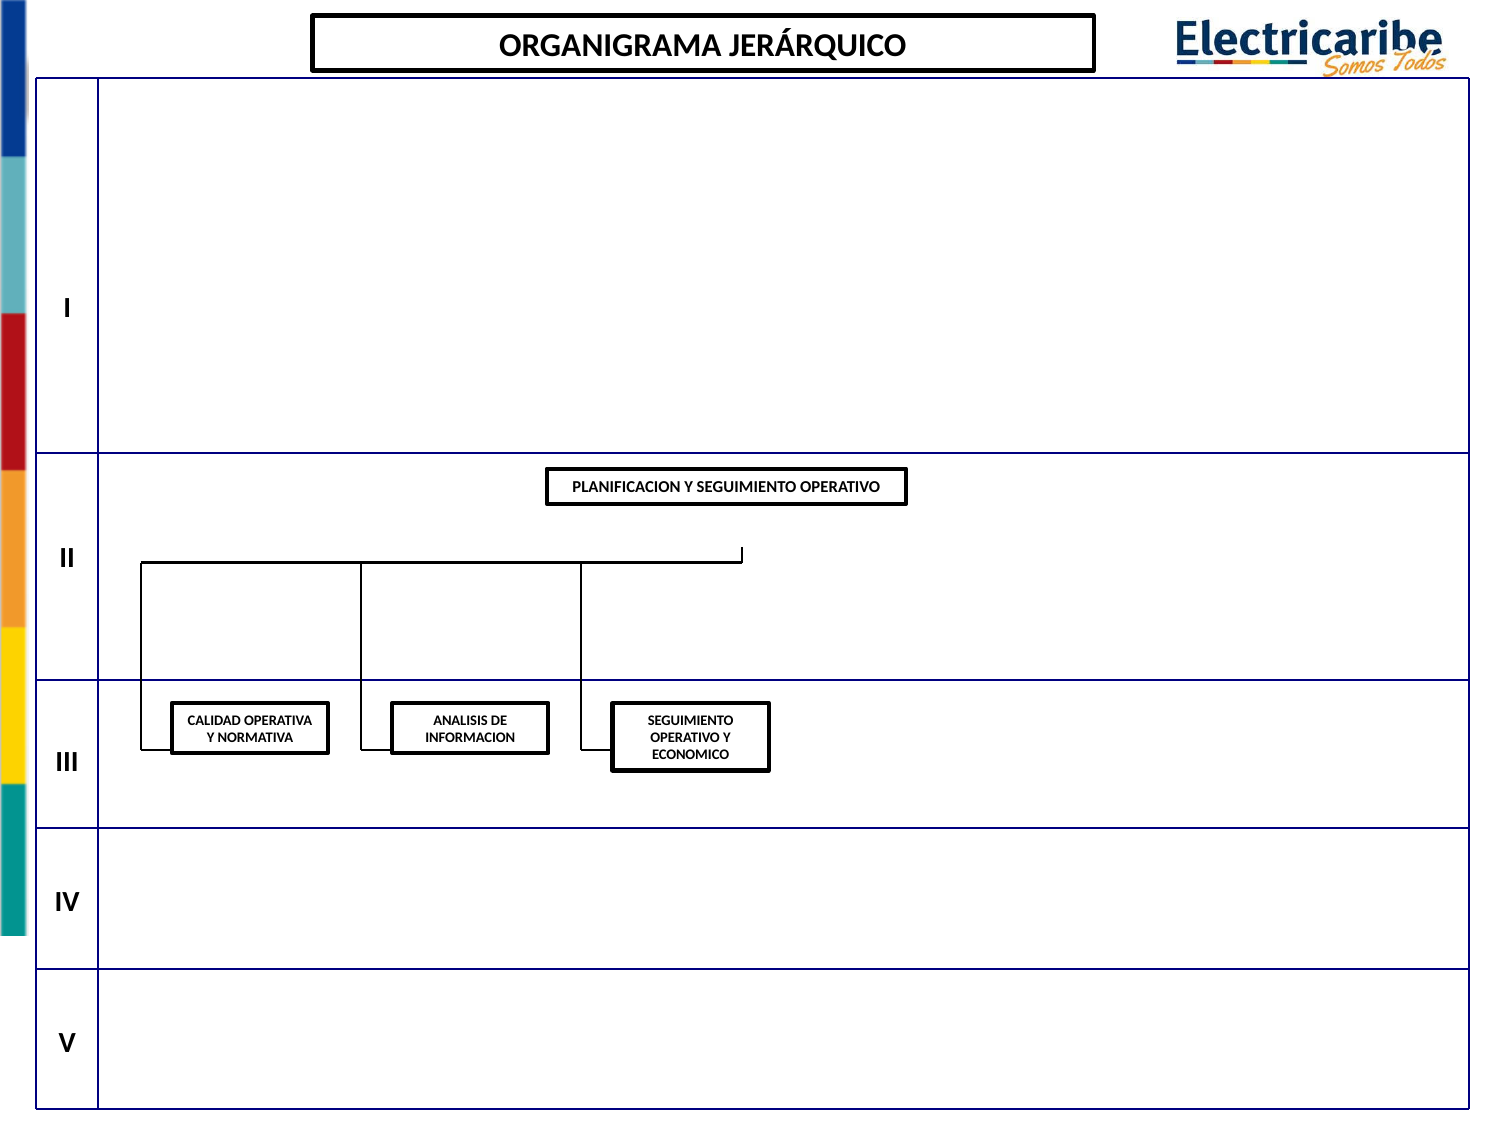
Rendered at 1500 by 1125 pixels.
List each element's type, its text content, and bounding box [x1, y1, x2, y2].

text_box I [40, 281, 94, 332]
text_box ORGANIGRAMA JERÁRQUICO [312, 15, 1094, 71]
text_box V [40, 1015, 94, 1066]
text_box SEGUIMIENTO OPERATIVO Y ECONOMICO [612, 703, 769, 771]
picture [0, 0, 29, 937]
text_box PLANIFICACION Y SEGUIMIENTO OPERATIVO [546, 468, 907, 504]
text_box III [40, 734, 94, 785]
text_box IV [40, 874, 94, 925]
text_box ANALISIS DE INFORMACION [392, 703, 549, 753]
text_box II [40, 531, 94, 582]
text_box CALIDAD OPERATIVA Y NORMATIVA [171, 703, 328, 753]
picture [1171, 15, 1449, 77]
